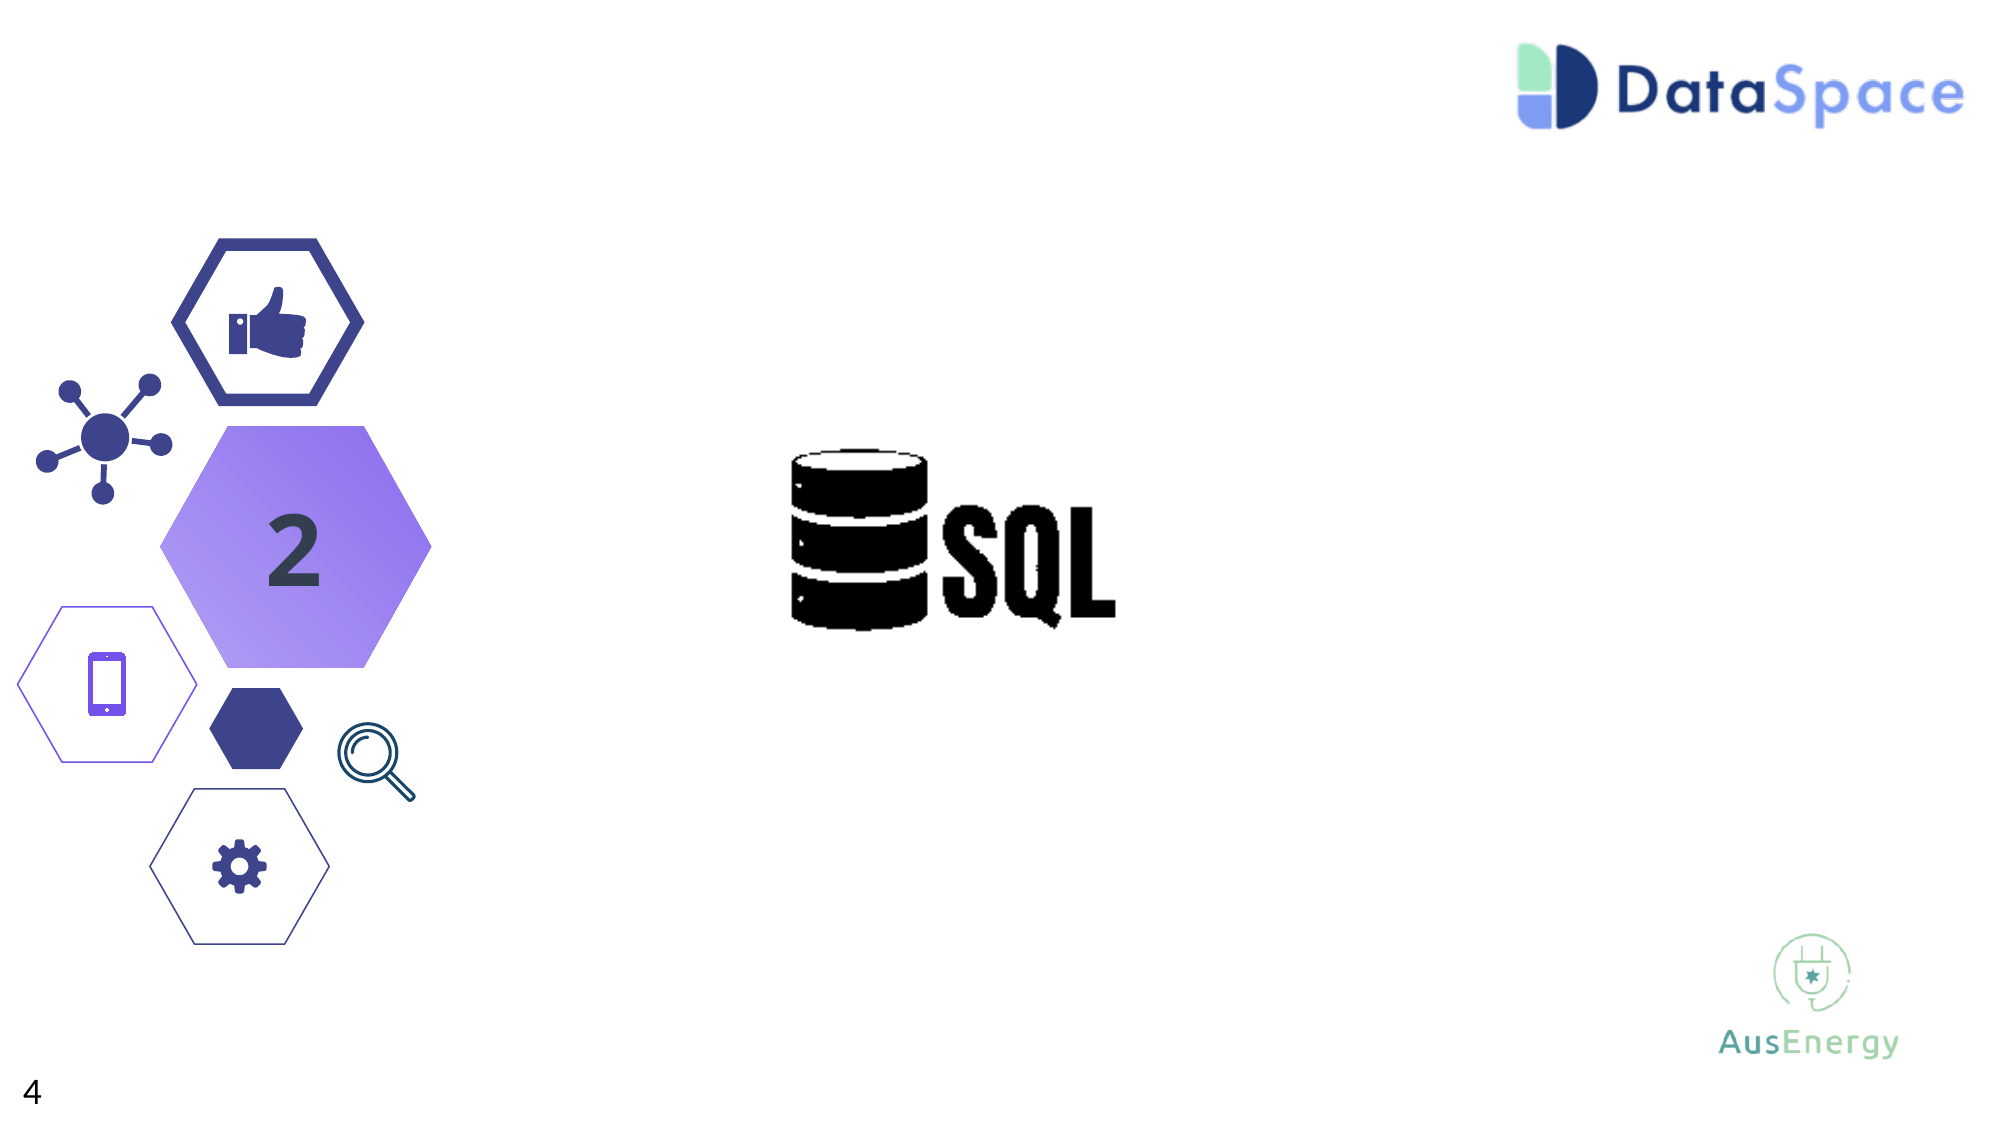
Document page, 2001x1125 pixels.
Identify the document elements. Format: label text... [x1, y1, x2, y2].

picture [1483, 22, 2000, 150]
text_box 2 [96, 383, 492, 710]
text_box 4 [2, 1046, 123, 1125]
picture [736, 445, 1172, 649]
picture [1658, 893, 1938, 1110]
